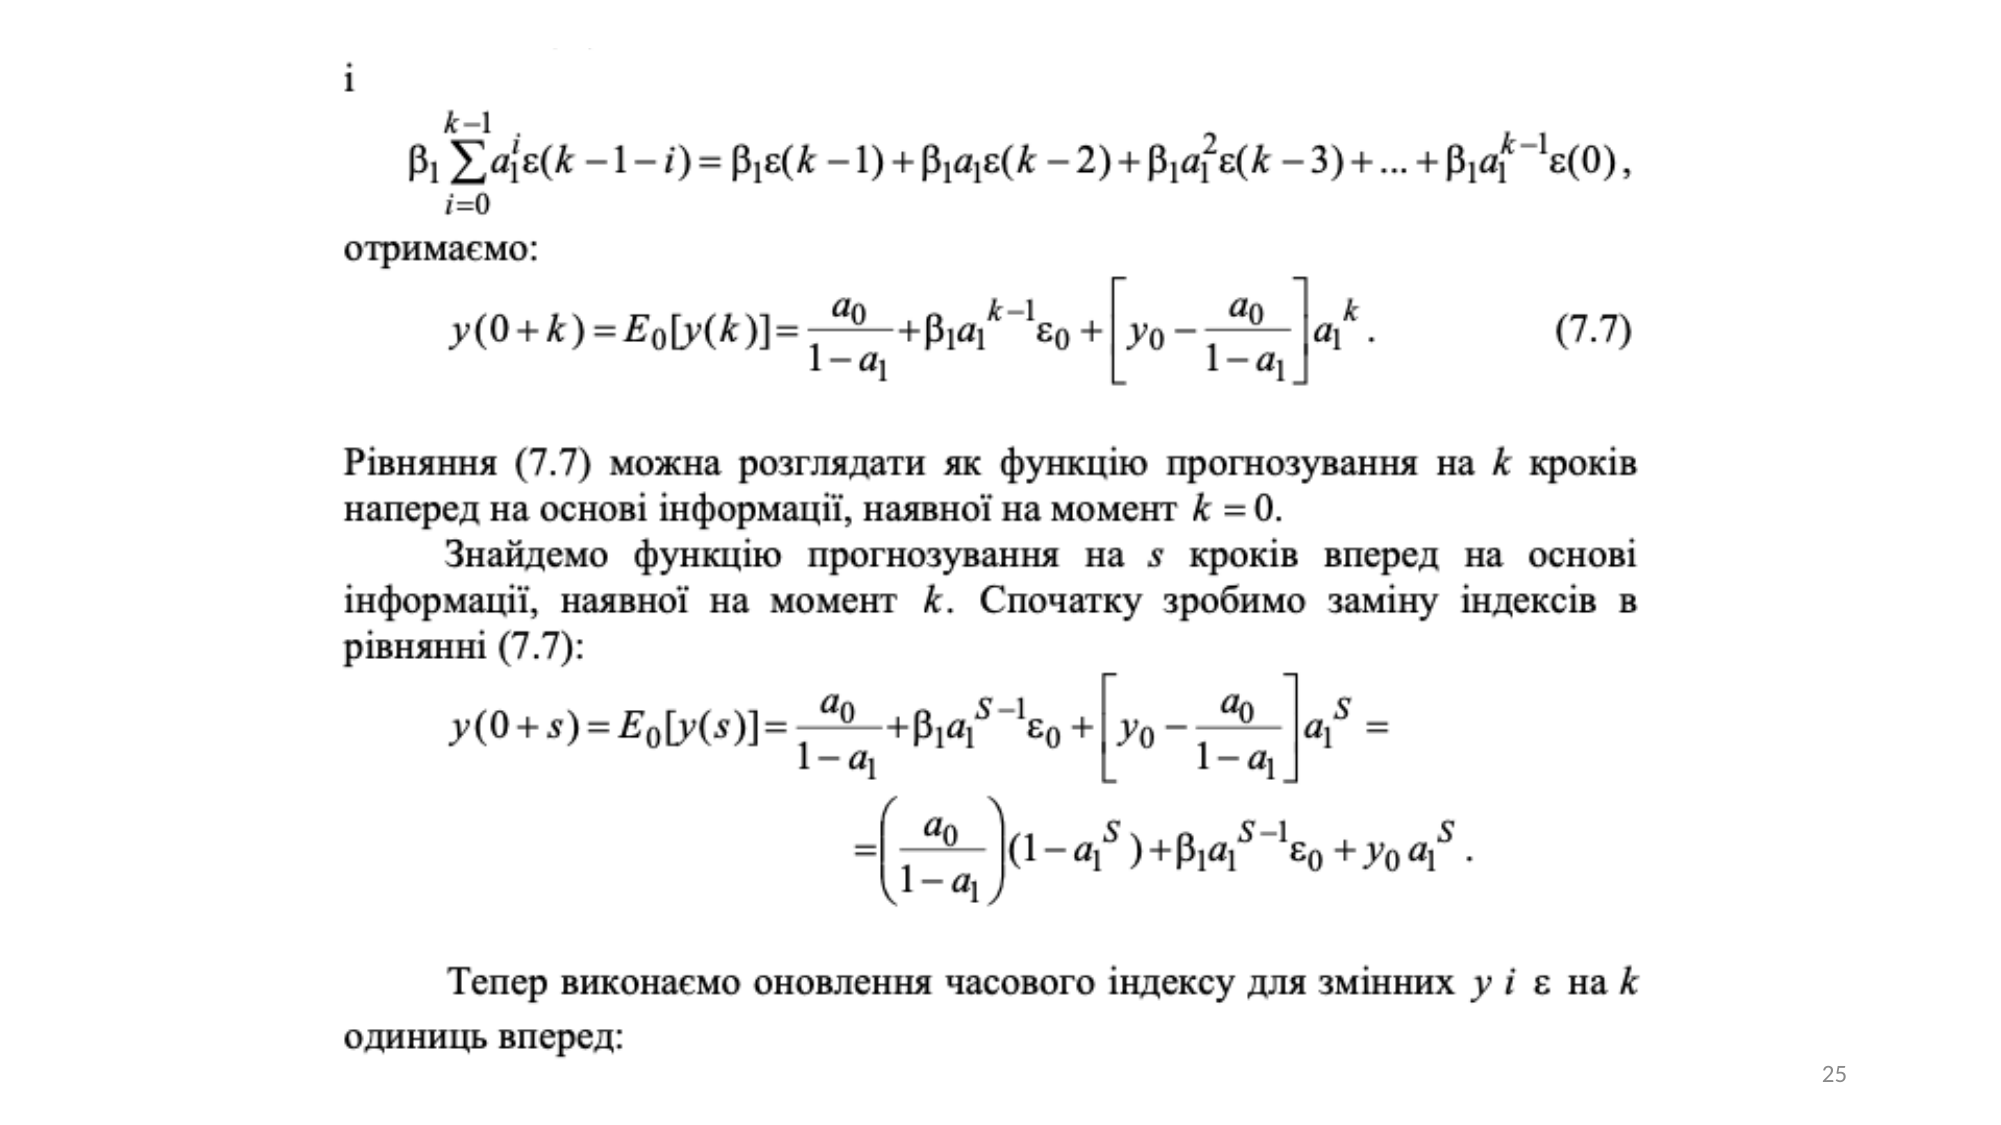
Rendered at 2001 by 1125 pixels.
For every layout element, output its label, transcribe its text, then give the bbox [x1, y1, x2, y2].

picture [316, 48, 1684, 1076]
slide_number 25 [1412, 1042, 1863, 1103]
